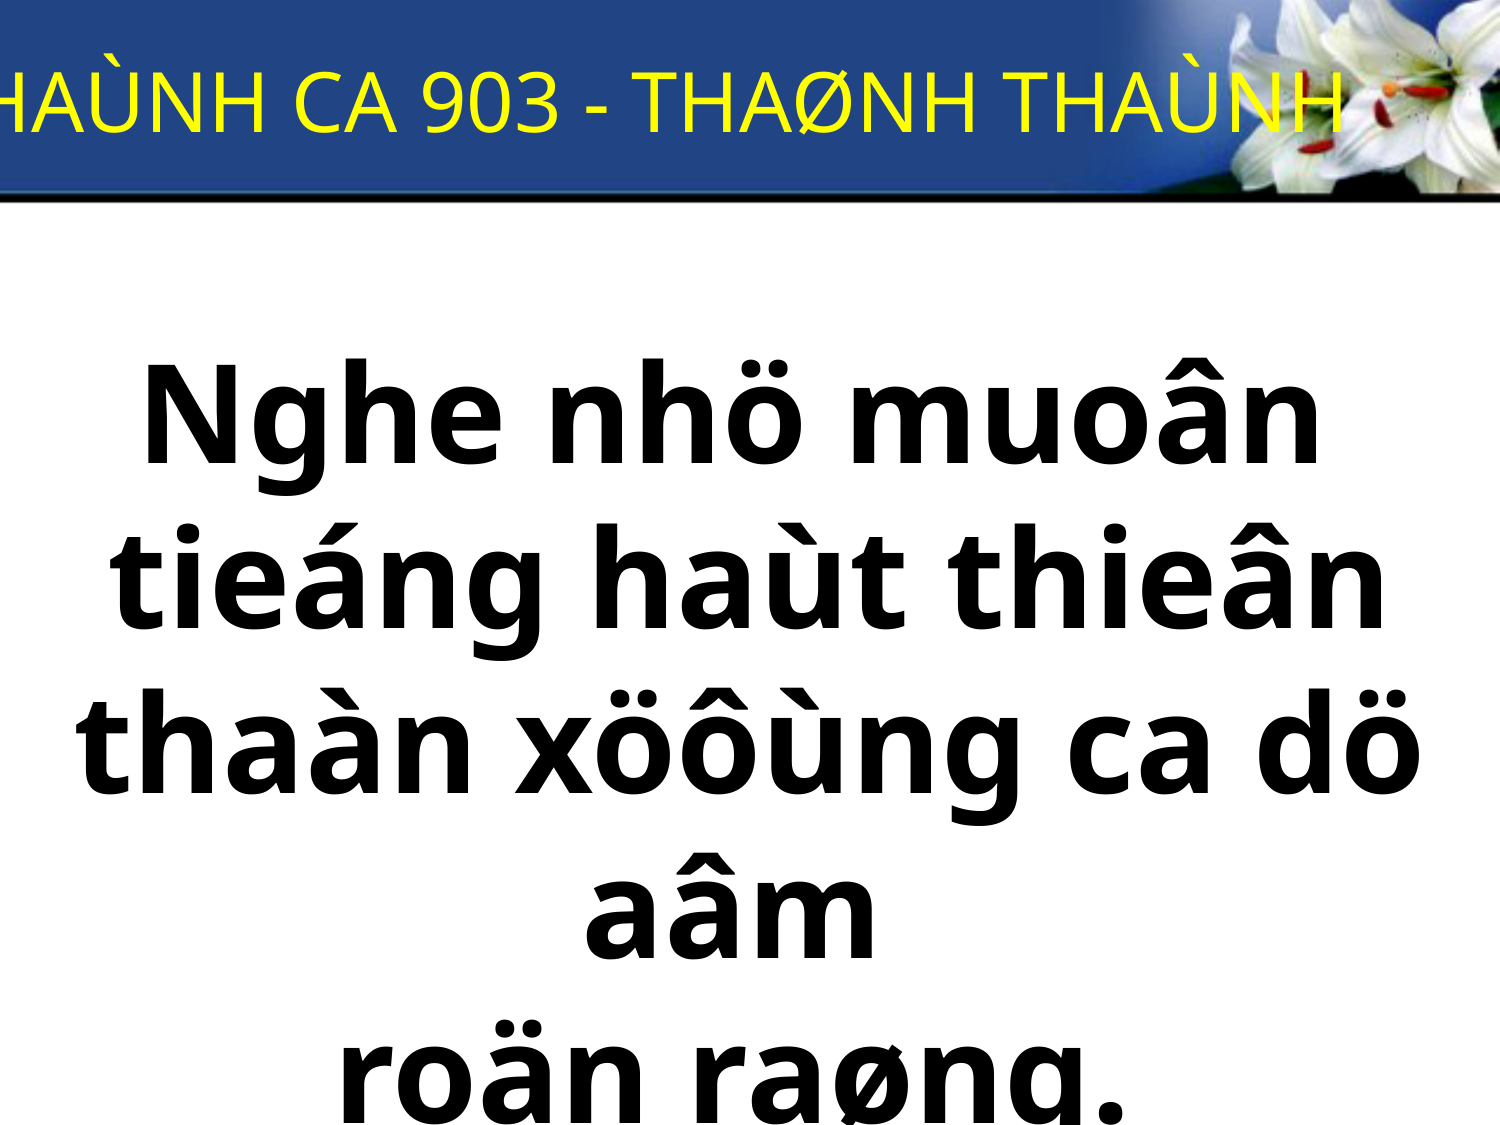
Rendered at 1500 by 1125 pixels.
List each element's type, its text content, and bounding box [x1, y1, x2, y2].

text_box THAÙNH CA 903 - THAØNH THAÙNH [0, 41, 1366, 157]
picture [0, 0, 1500, 318]
text_box Nghe nhö muoân tieáng haùt thieân thaàn xöôùng ca dö aâm roän raøng. [0, 318, 1500, 1125]
